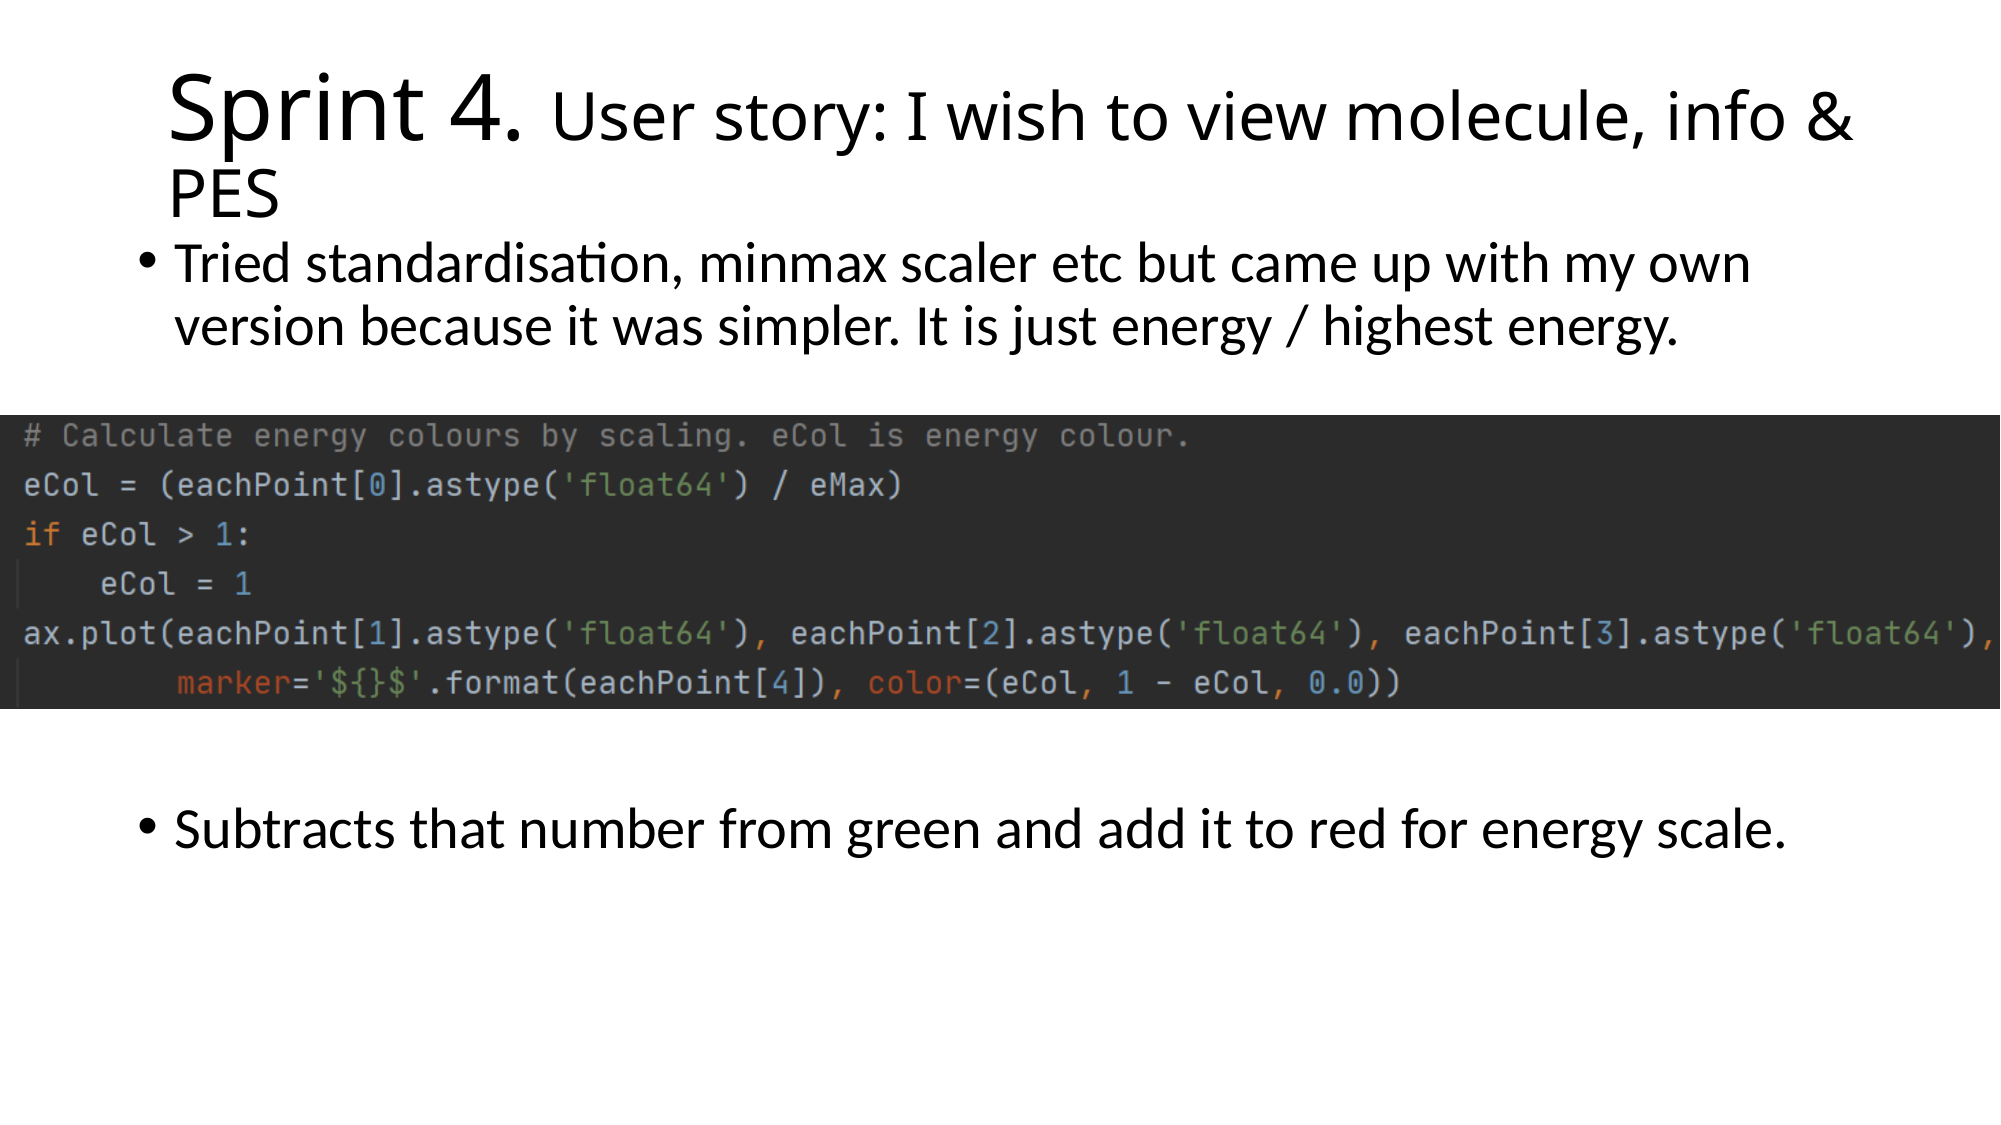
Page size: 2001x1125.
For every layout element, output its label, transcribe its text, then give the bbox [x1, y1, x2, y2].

list Tried standardisation, minmax scaler etc but came up with my own version because it was simpler. It is just energy / highest energy. Subtracts that number from green and add it to red for energy scale. [122, 709, 1848, 939]
picture [0, 415, 2000, 709]
list Tried standardisation, minmax scaler etc but came up with my own version because it was simpler. It is just energy / highest energy. Subtracts that number from green and add it to red for energy scale. [122, 224, 1848, 415]
text_box Sprint 4. User story: I wish to view molecule, info & PES [152, 37, 1878, 256]
